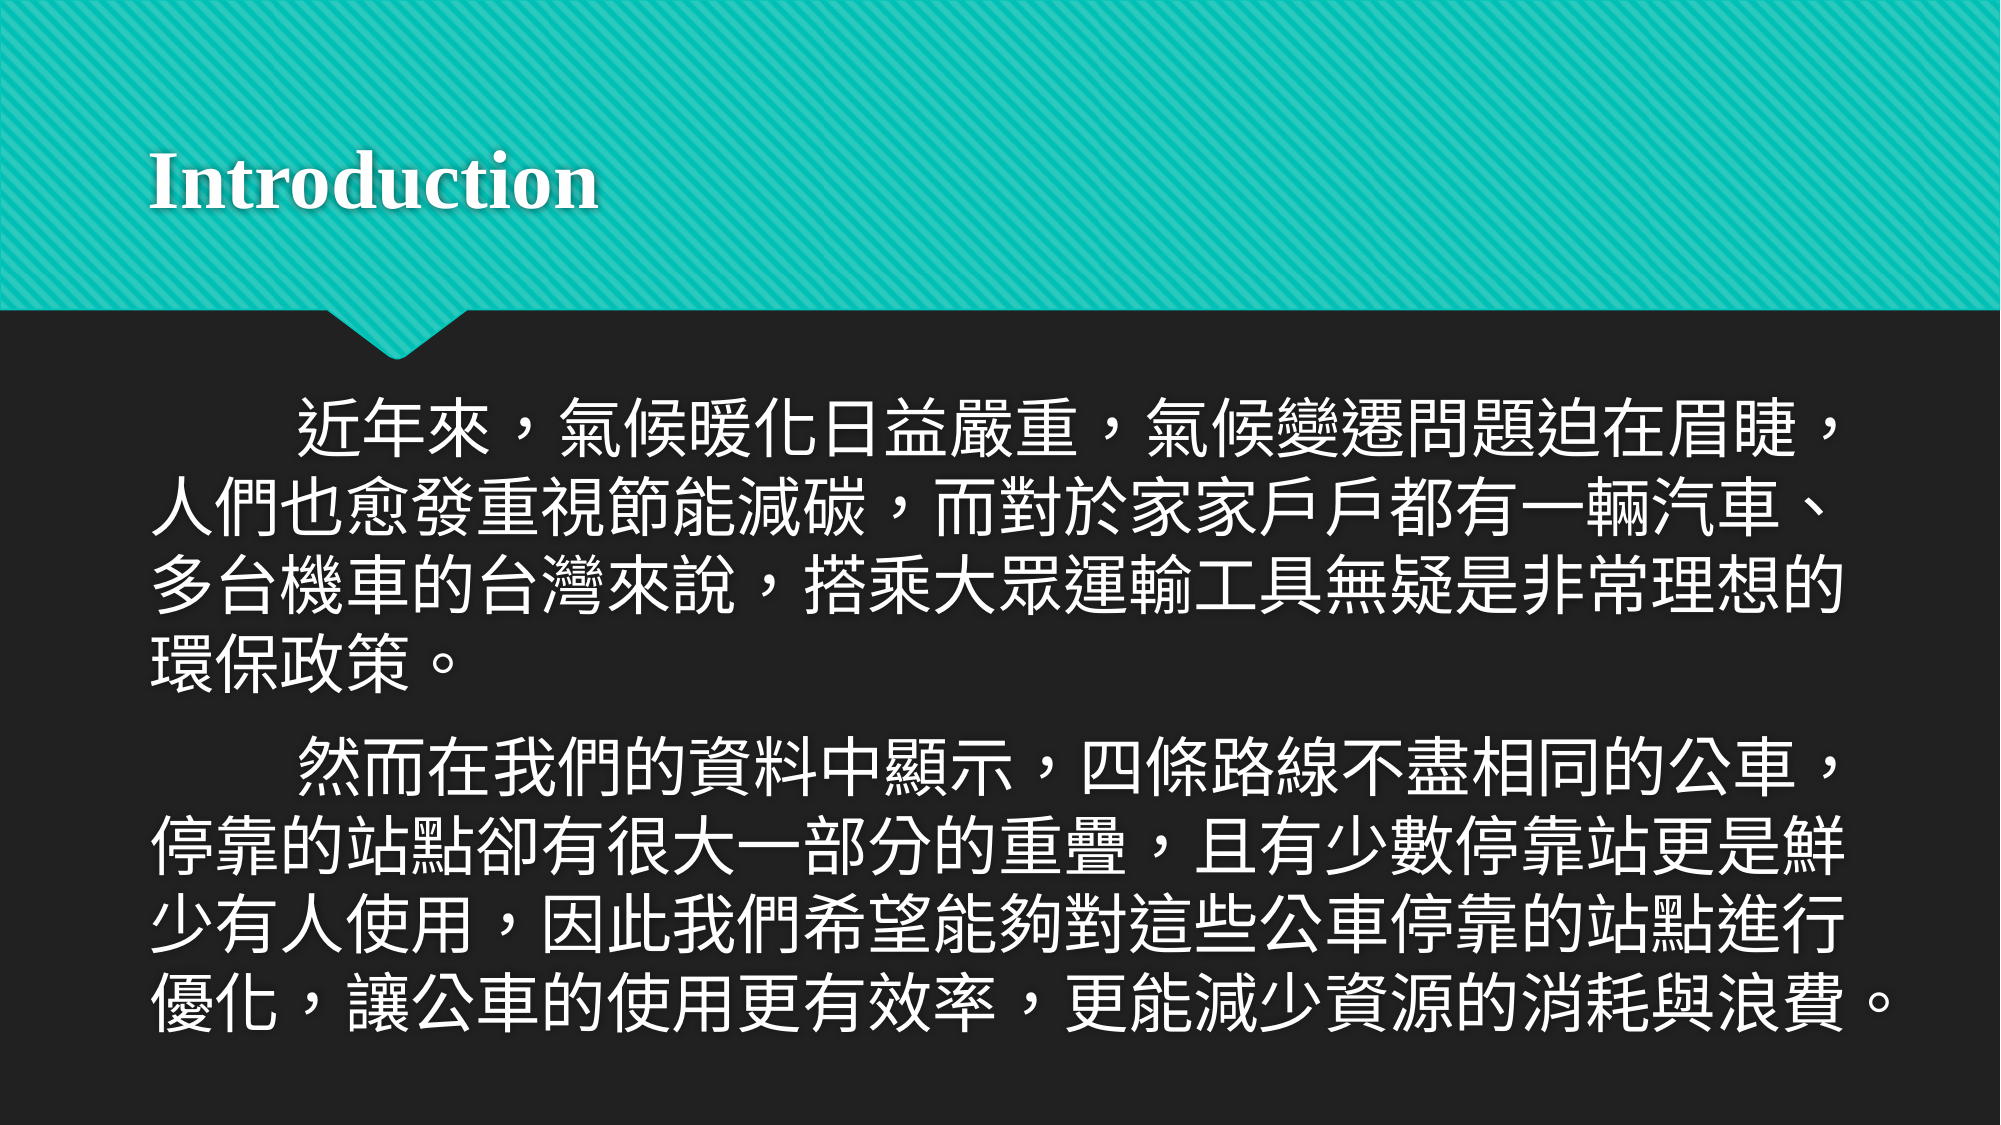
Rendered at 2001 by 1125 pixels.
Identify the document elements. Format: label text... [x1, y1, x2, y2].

list 近年來，氣候暖化日益嚴重，氣候變遷問題迫在眉睫，人們也愈發重視節能減碳，而對於家家戶戶都有一輛汽車、多台機車的台灣來說，搭乘大眾運輸工具無疑是非常理想的環保政策。 然而在我們的資料中顯示，四條路線不盡相同的公車，停靠的站點卻有很大一部分的重疊，且有少數停靠站更是鮮少有人使用，因此我們希望能夠對這些公車停靠的站點進行優化，讓公車的使用更有效率，更能減少資源的消耗與浪費。 [134, 372, 1866, 1056]
title Introduction [132, 73, 1868, 233]
